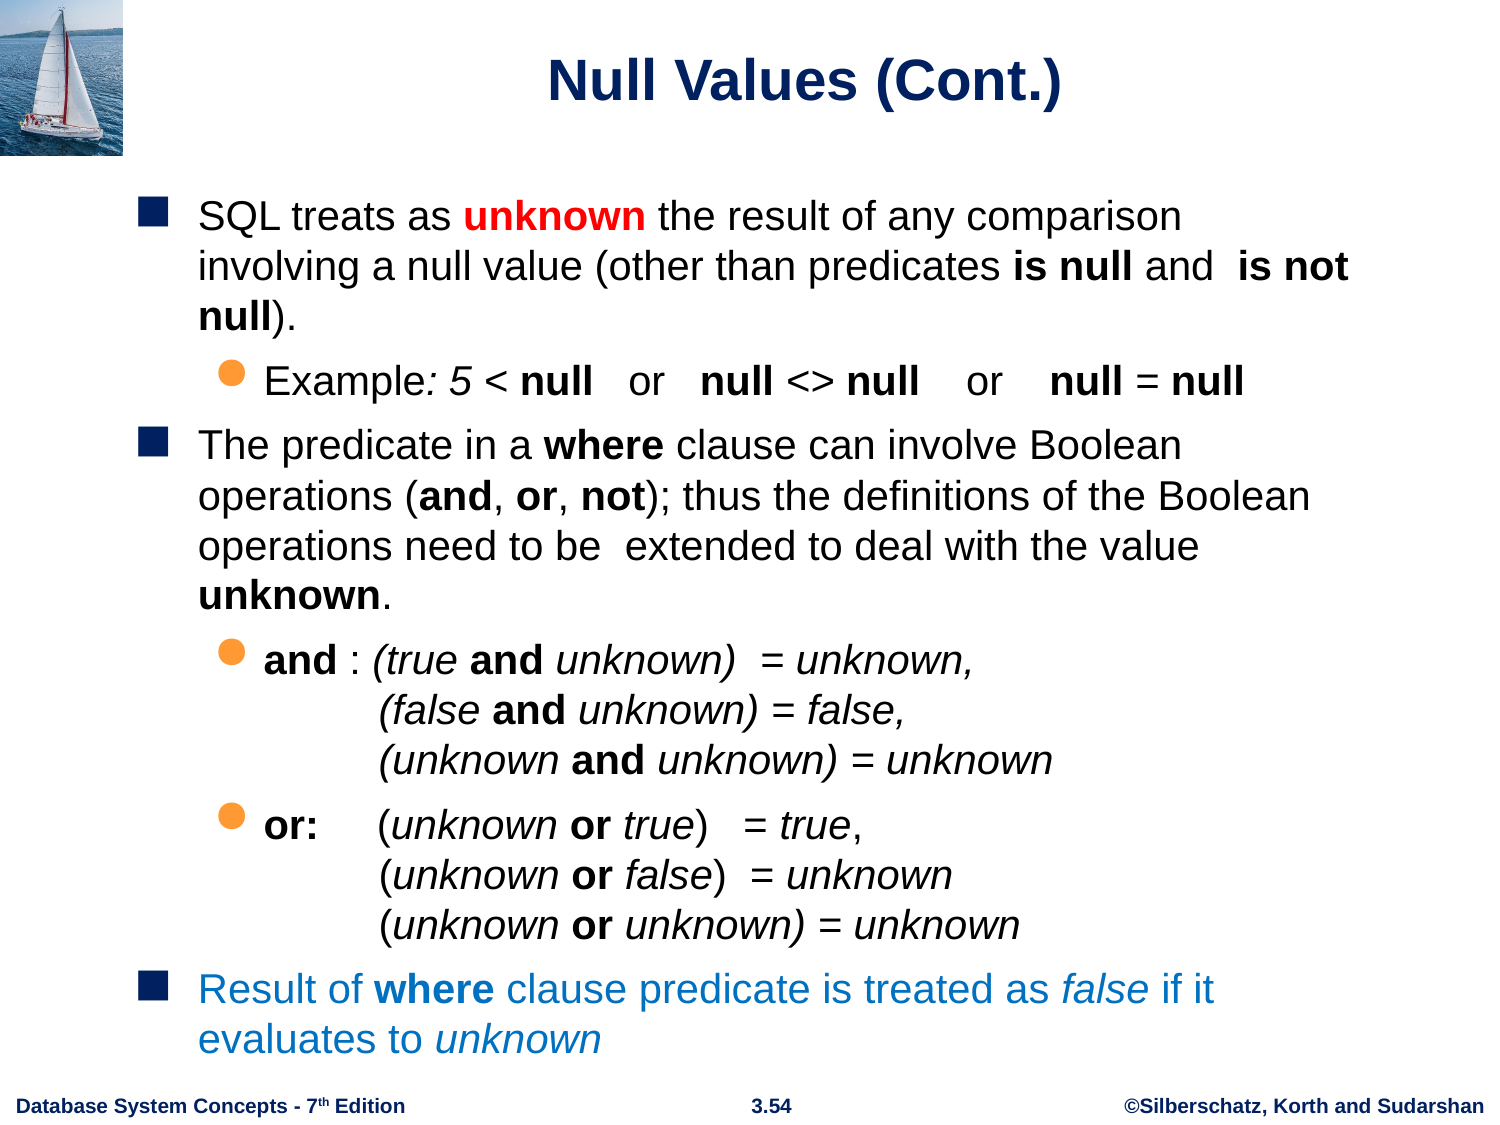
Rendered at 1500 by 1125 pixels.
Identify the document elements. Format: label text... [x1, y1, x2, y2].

list SQL treats as unknown the result of any comparison involving a null value (other than predicates is null and is not null). Example: 5 < null or null <> null or null = null The predicate in a where clause can involve Boolean operations (and, or, not); thus the definitions of the Boolean operations need to be extended to deal with the value unknown. and : (true and unknown) = unknown, (false and unknown) = false, (unknown and unknown) = unknown or: (unknown or true) = true, (unknown or false) = unknown (unknown or unknown) = unknown Result of where clause predicate is treated as false if it evaluates to unknown [126, 181, 1368, 972]
picture [0, 0, 123, 156]
title Null Values (Cont.) [142, 19, 1469, 120]
